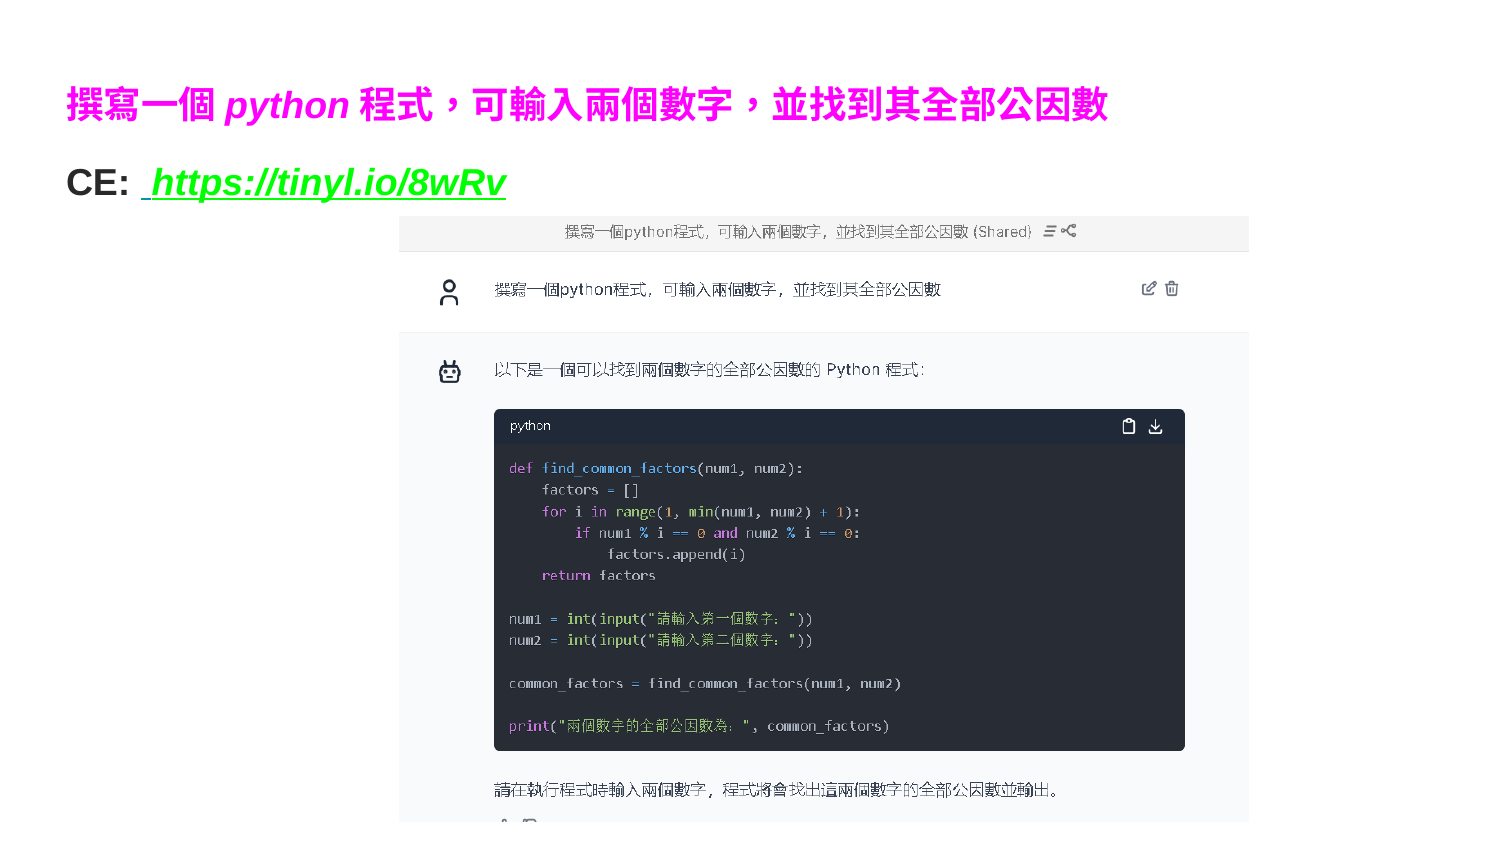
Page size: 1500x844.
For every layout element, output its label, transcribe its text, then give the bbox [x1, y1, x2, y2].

picture [399, 216, 1249, 822]
list 撰寫一個python程式，可輸入兩個數字，並找到其全部公因數 CE: https://tinyl.io/8wRv [51, 59, 1449, 805]
